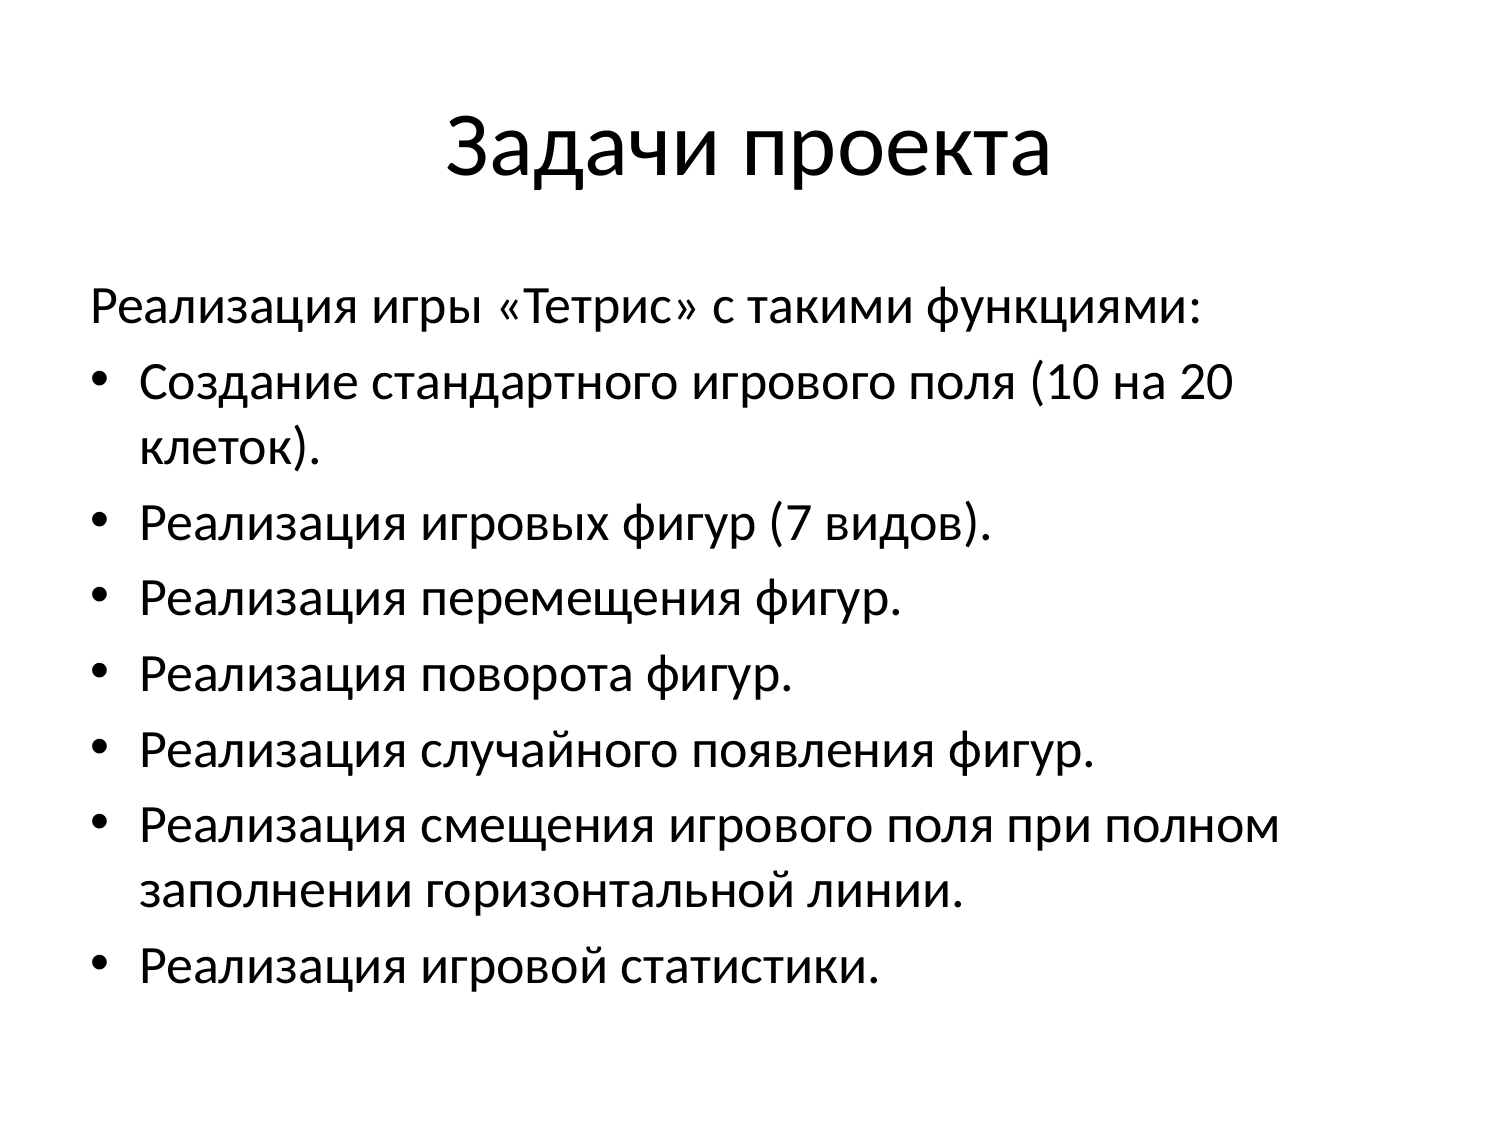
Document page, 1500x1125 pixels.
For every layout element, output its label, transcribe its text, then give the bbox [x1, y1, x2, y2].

list Реализация игры «Тетрис» с такими функциями: Создание стандартного игрового поля (10 на 20 клеток). Реализация игровых фигур (7 видов). Реализация перемещения фигур. Реализация поворота фигур. Реализация случайного появления фигур. Реализация смещения игрового поля при полном заполнении горизонтальной линии. Реализация игровой статистики. [75, 262, 1425, 1005]
title Задачи проекта [75, 45, 1425, 233]
